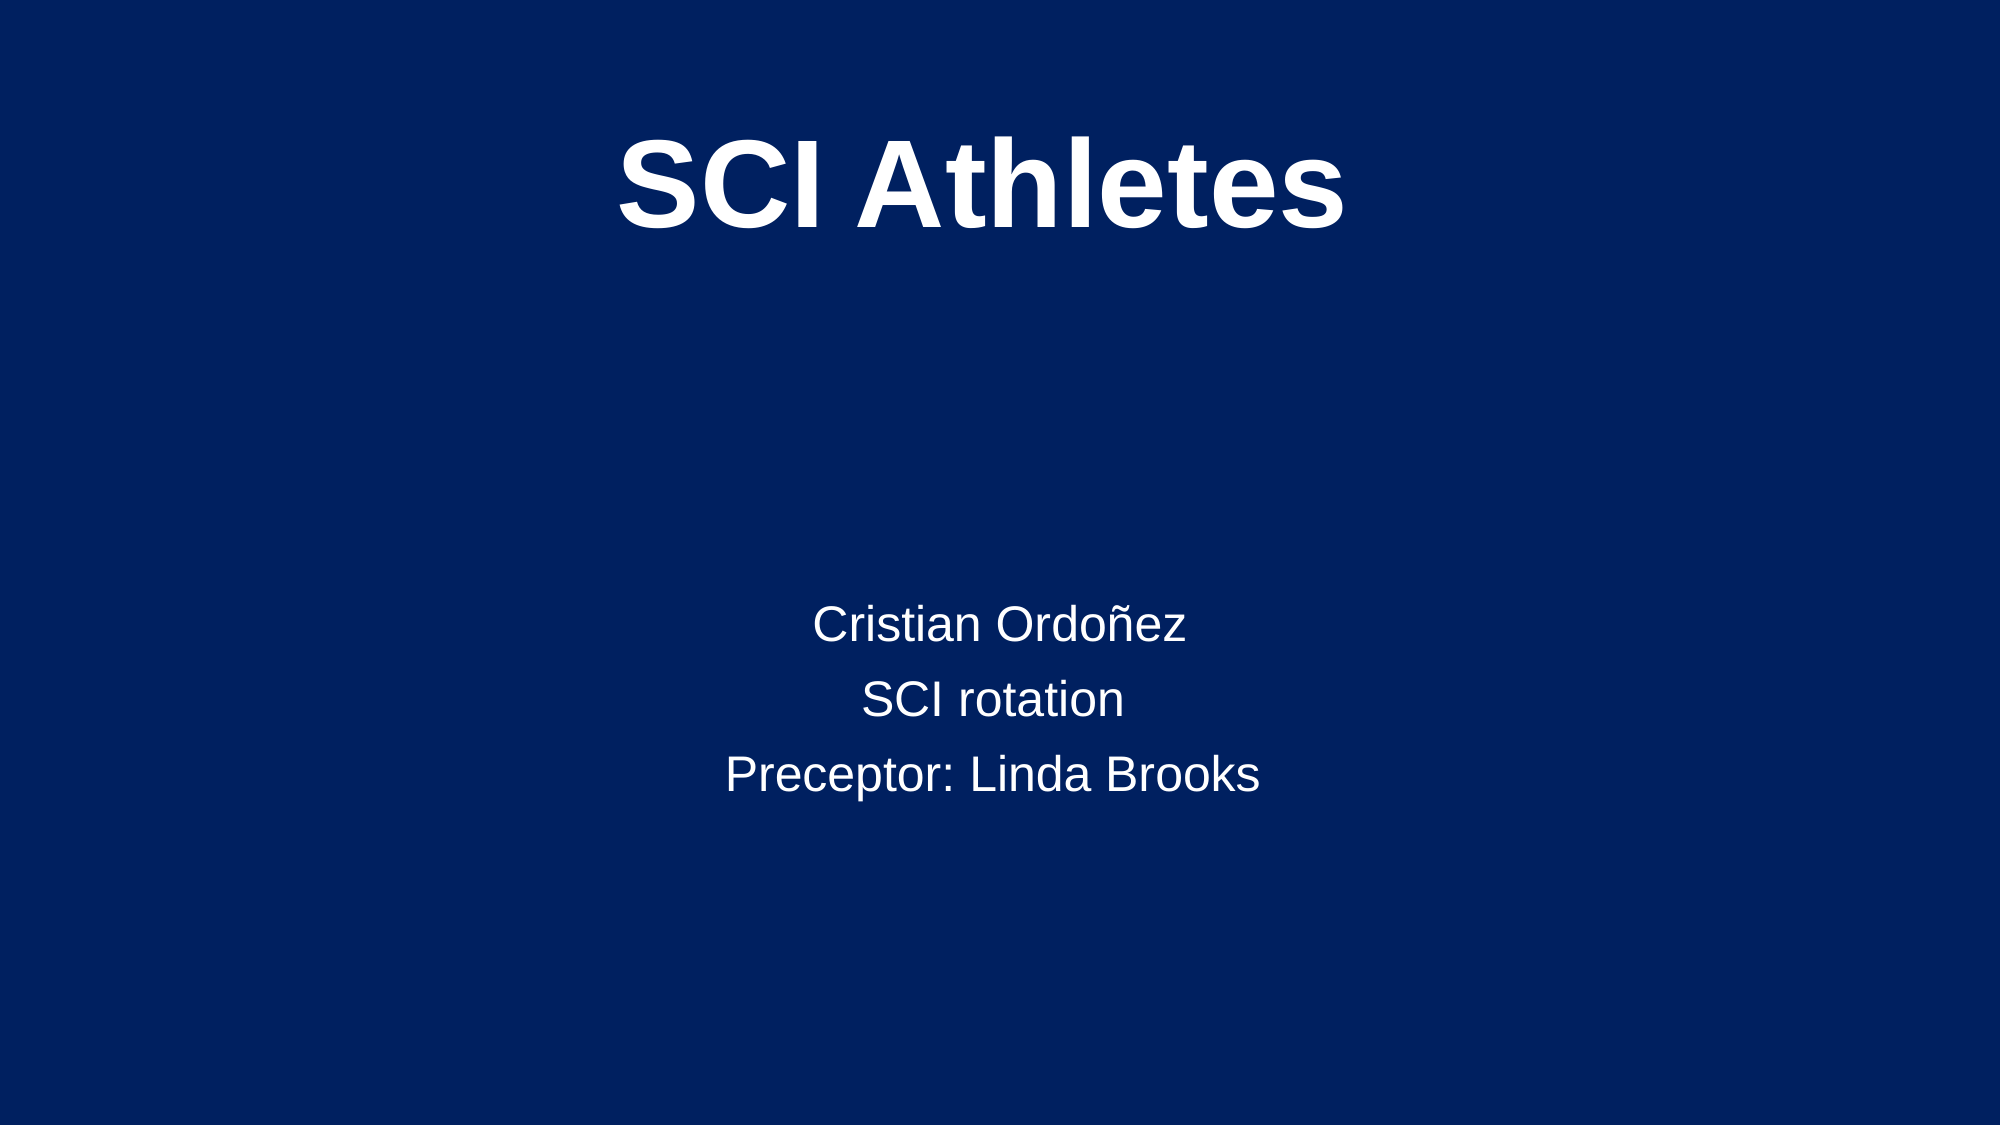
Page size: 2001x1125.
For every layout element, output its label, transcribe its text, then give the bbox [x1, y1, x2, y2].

title SCI Athletes [249, 40, 1750, 263]
subtitle Cristian Ordoñez SCI rotation Preceptor: Linda Brooks [249, 590, 1750, 863]
